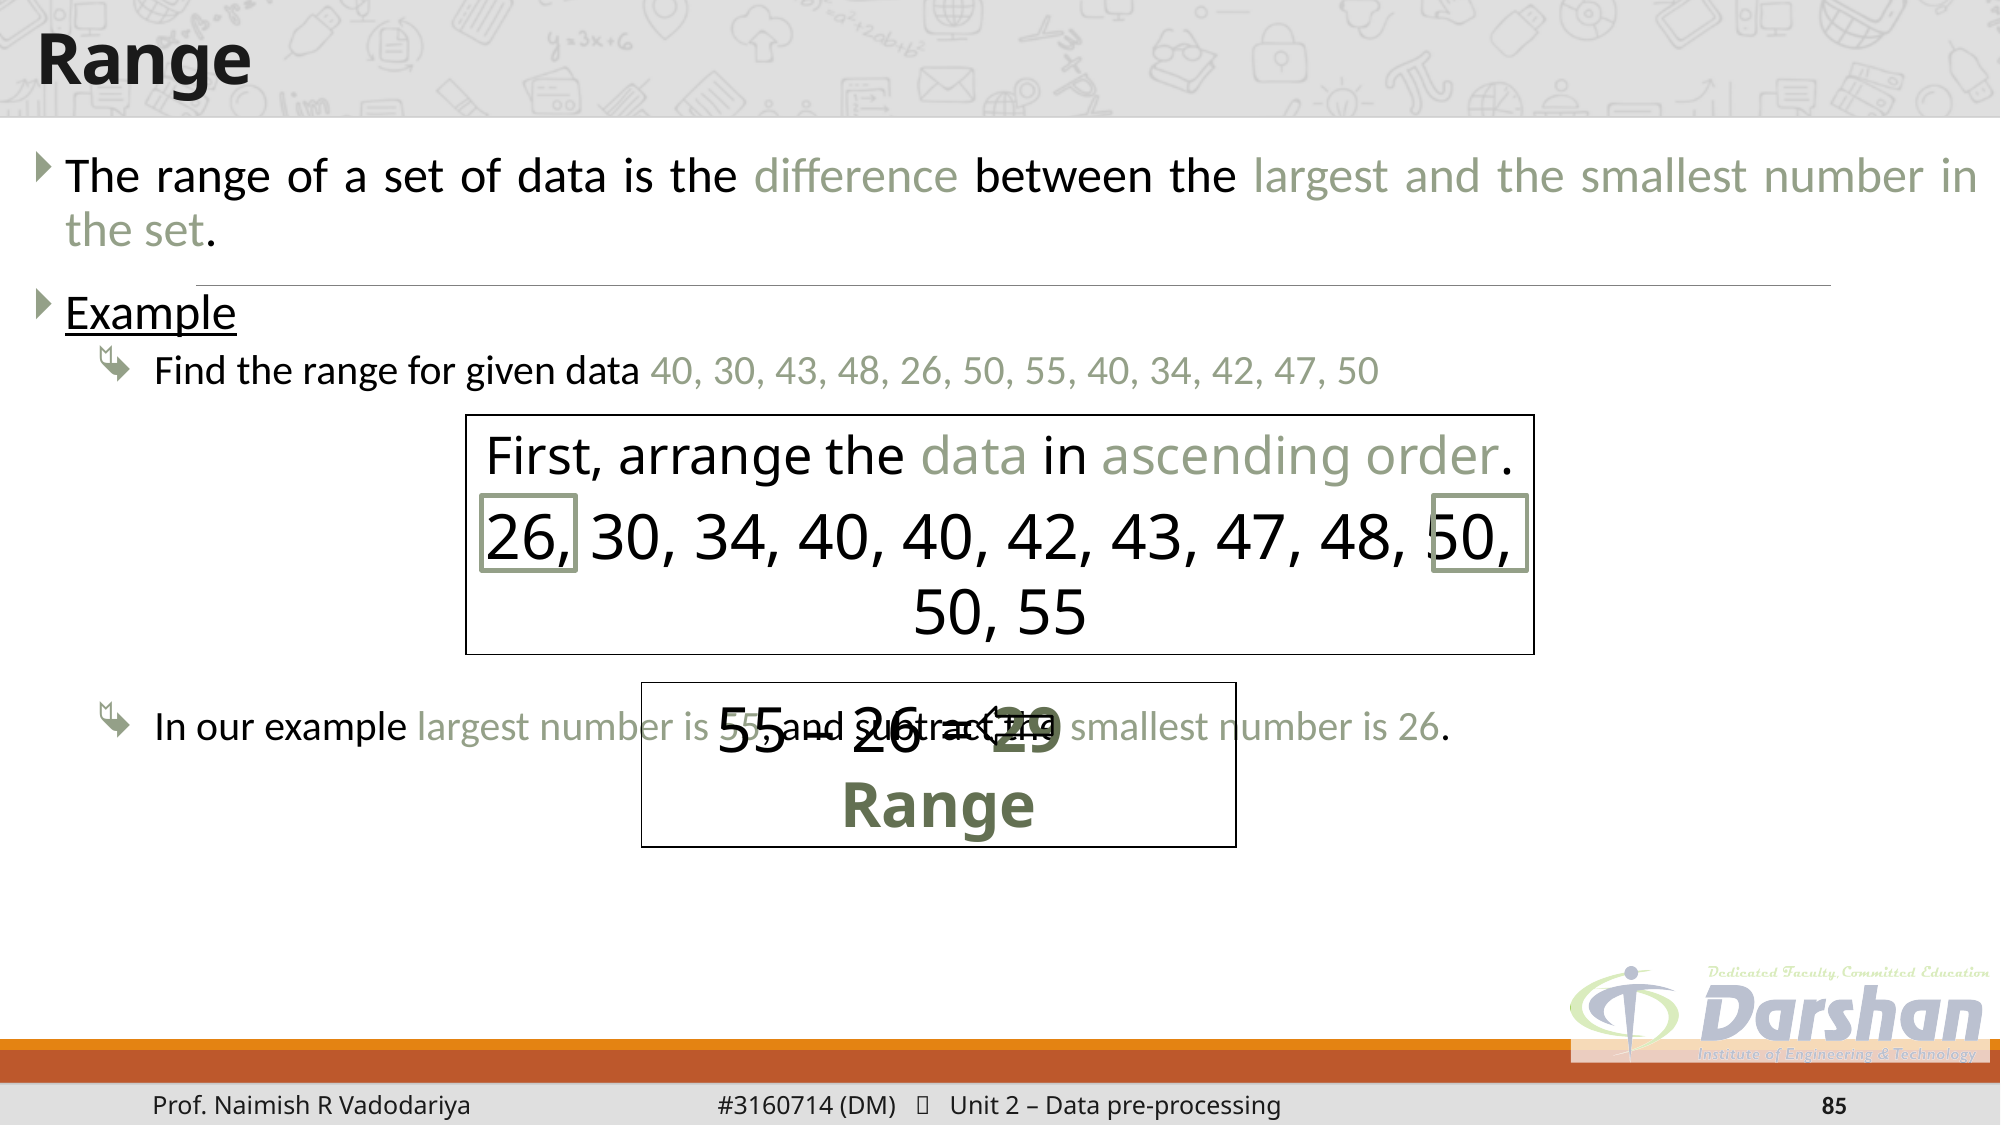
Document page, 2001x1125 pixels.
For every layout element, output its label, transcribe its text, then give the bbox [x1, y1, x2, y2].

text_box First, arrange the data in ascending order. 26, 30, 34, 40, 40, 42, 43, 47, 48, 50, 50, 55 [465, 414, 1535, 655]
text_box [976, 705, 1054, 746]
text_box [480, 494, 577, 572]
text_box [1432, 494, 1528, 572]
list The range of a set of data is the difference between the largest and the smallest number in the set. Example Find the range for given data 40, 30, 43, 48, 26, 50, 55, 40, 34, 42, 47, 50 In our example largest number is 55, and subtract the smallest number is 26. [21, 141, 1979, 1059]
text_box 55 – 26 = 29 Range [641, 682, 1236, 848]
title Range [0, 0, 2000, 117]
text_box Identify outliers and smooth out noisy data [1570, 966, 1990, 1063]
